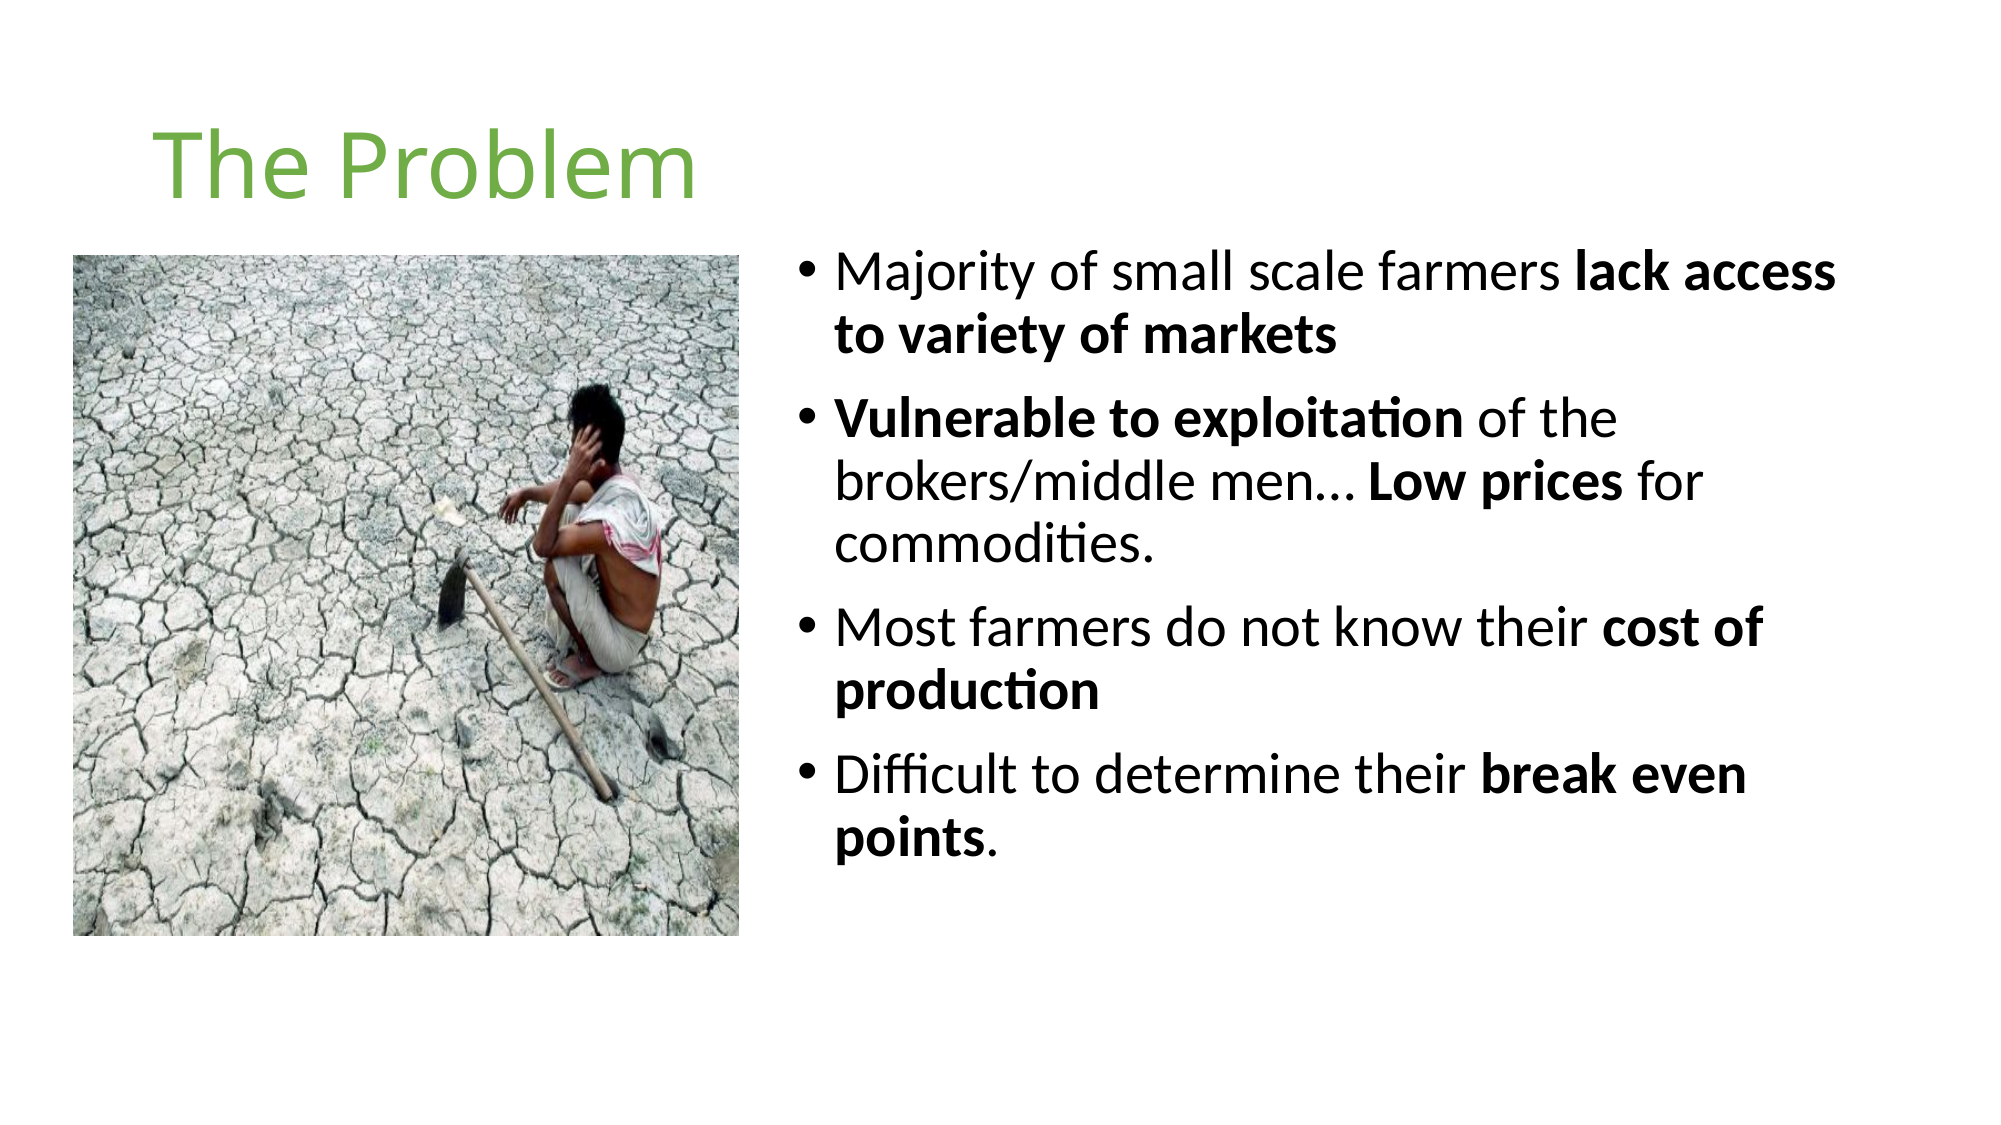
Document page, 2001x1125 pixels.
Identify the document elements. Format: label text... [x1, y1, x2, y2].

title The Problem [137, 59, 1863, 278]
picture [73, 255, 739, 936]
list Majority of small scale farmers lack access to variety of markets Vulnerable to exploitation of the brokers/middle men… Low prices for commodities. Most farmers do not know their cost of production Difficult to determine their break even points. [782, 232, 1901, 989]
